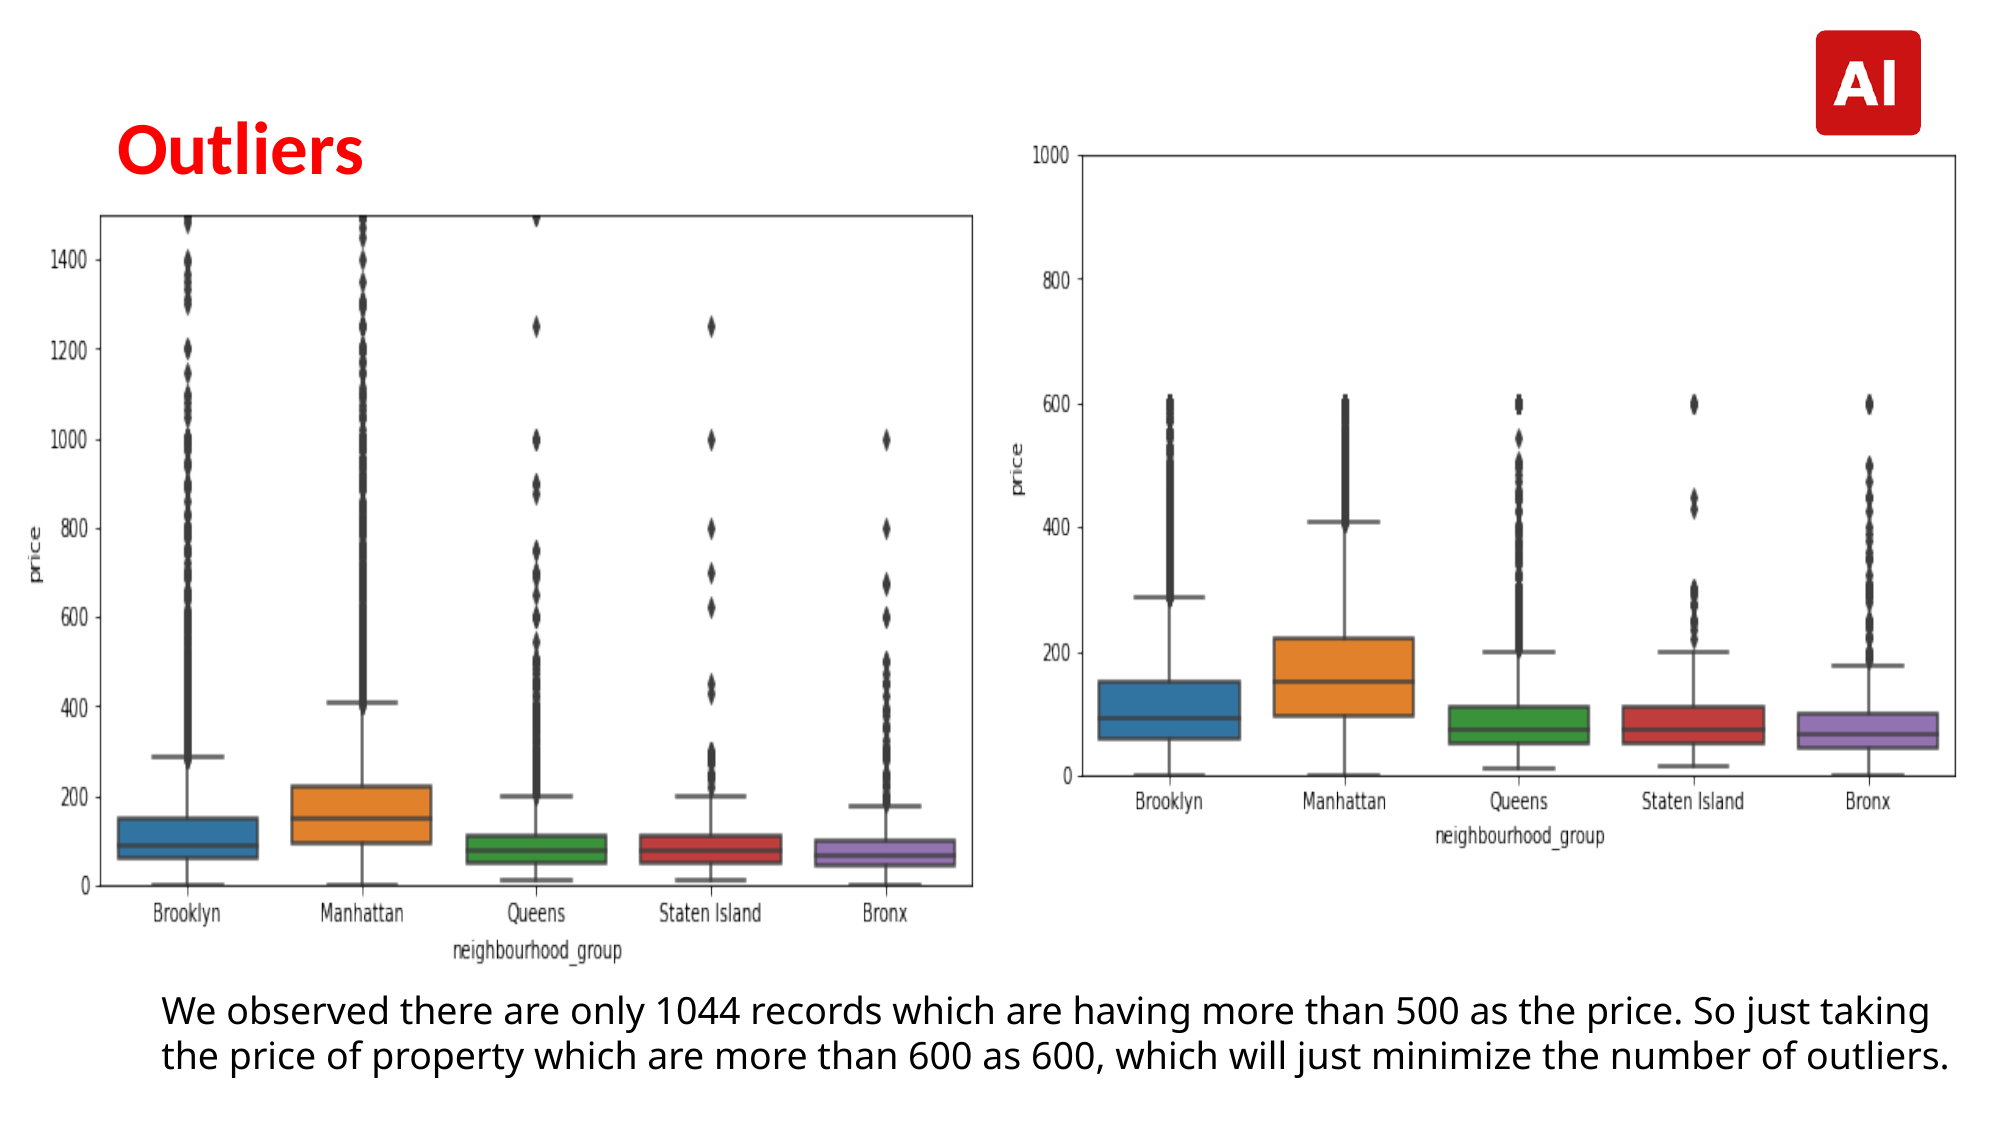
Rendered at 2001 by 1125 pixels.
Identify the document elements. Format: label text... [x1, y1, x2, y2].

picture [999, 30, 1966, 865]
text_box Outliers [102, 92, 380, 198]
text_box We observed there are only 1044 records which are having more than 500 as the price. So just taking the price of property which are more than 600 as 600, which will just minimize the number of outliers. [146, 979, 2000, 1084]
picture [17, 198, 983, 982]
